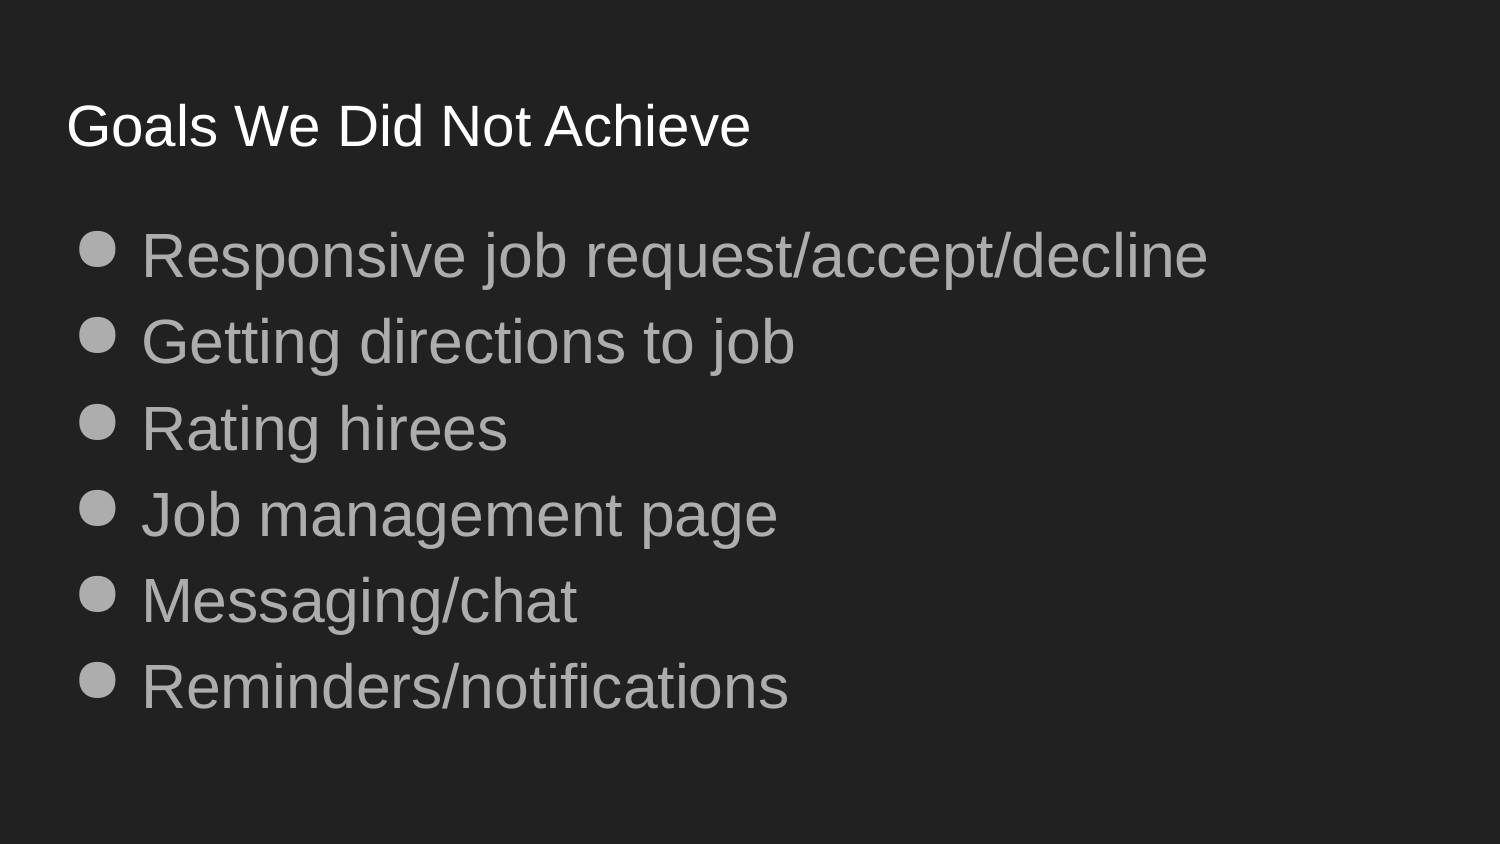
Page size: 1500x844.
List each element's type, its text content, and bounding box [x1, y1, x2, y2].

title Goals We Did Not Achieve [51, 72, 1449, 167]
list Responsive job request/accept/decline Getting directions to job Rating hirees Job management page Messaging/chat Reminders/notifications [51, 189, 1449, 750]
